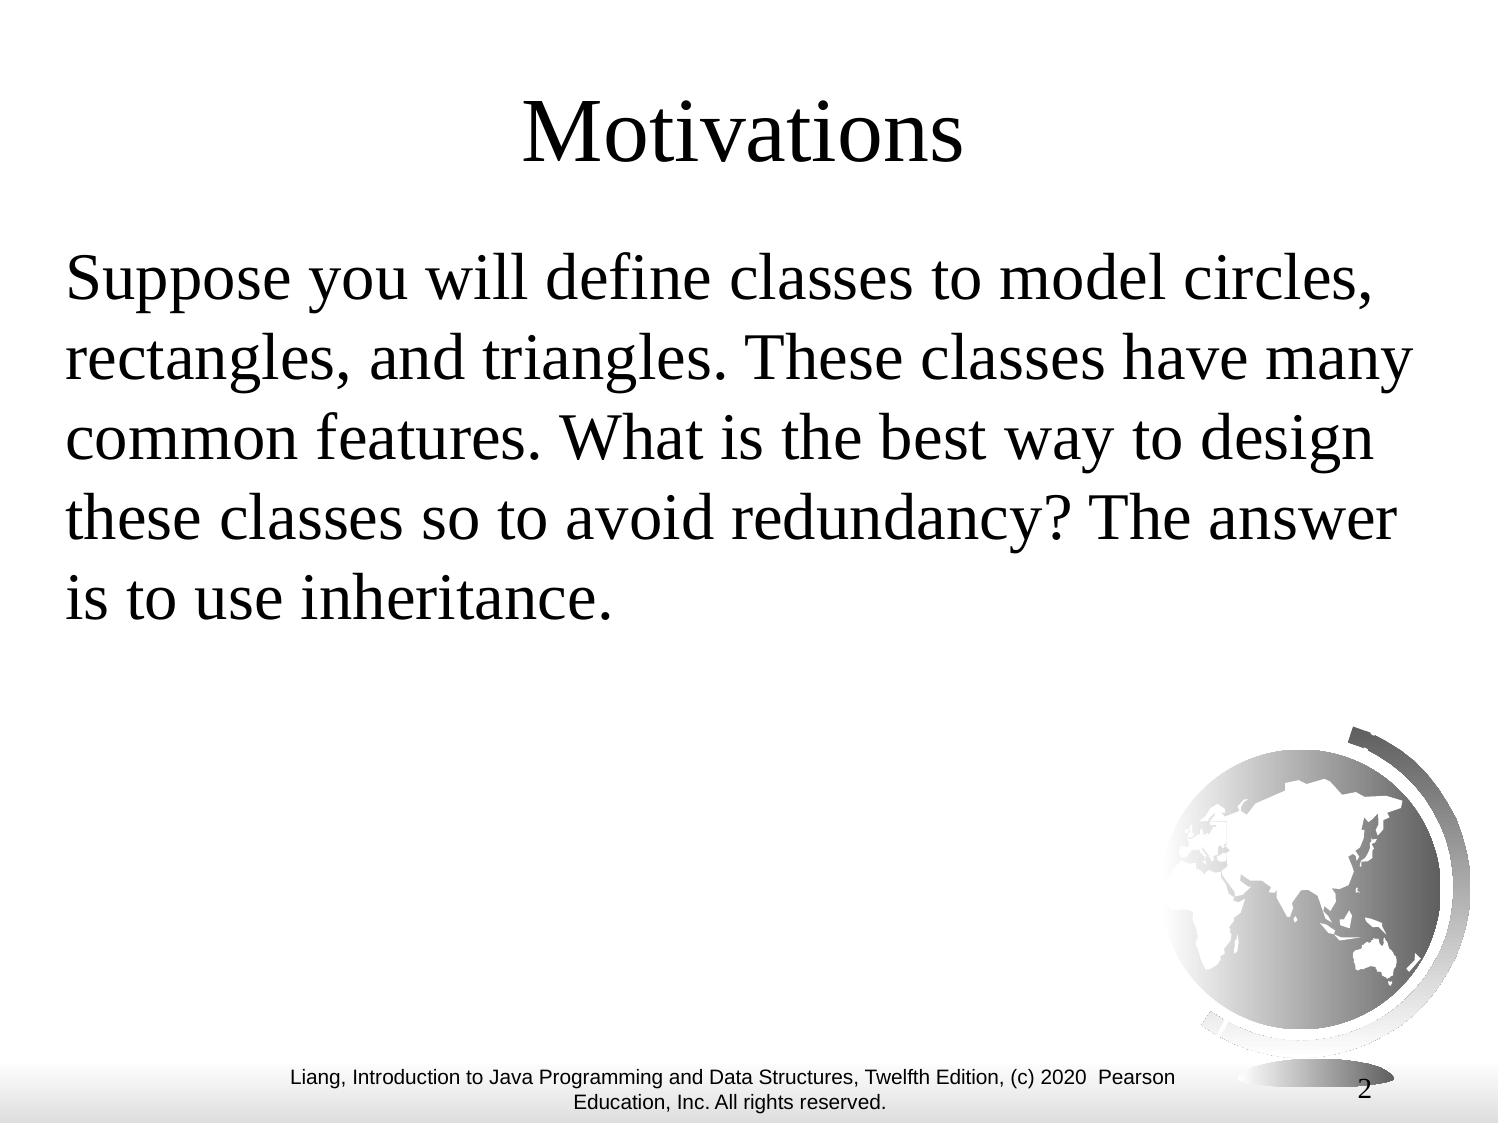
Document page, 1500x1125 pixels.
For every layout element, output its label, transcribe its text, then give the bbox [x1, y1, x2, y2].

title Motivations [24, 37, 1463, 213]
slide_number 2 [1074, 1049, 1388, 1125]
list Suppose you will define classes to model circles, rectangles, and triangles. These classes have many common features. What is the best way to design these classes so to avoid redundancy? The answer is to use inheritance. [50, 224, 1463, 900]
